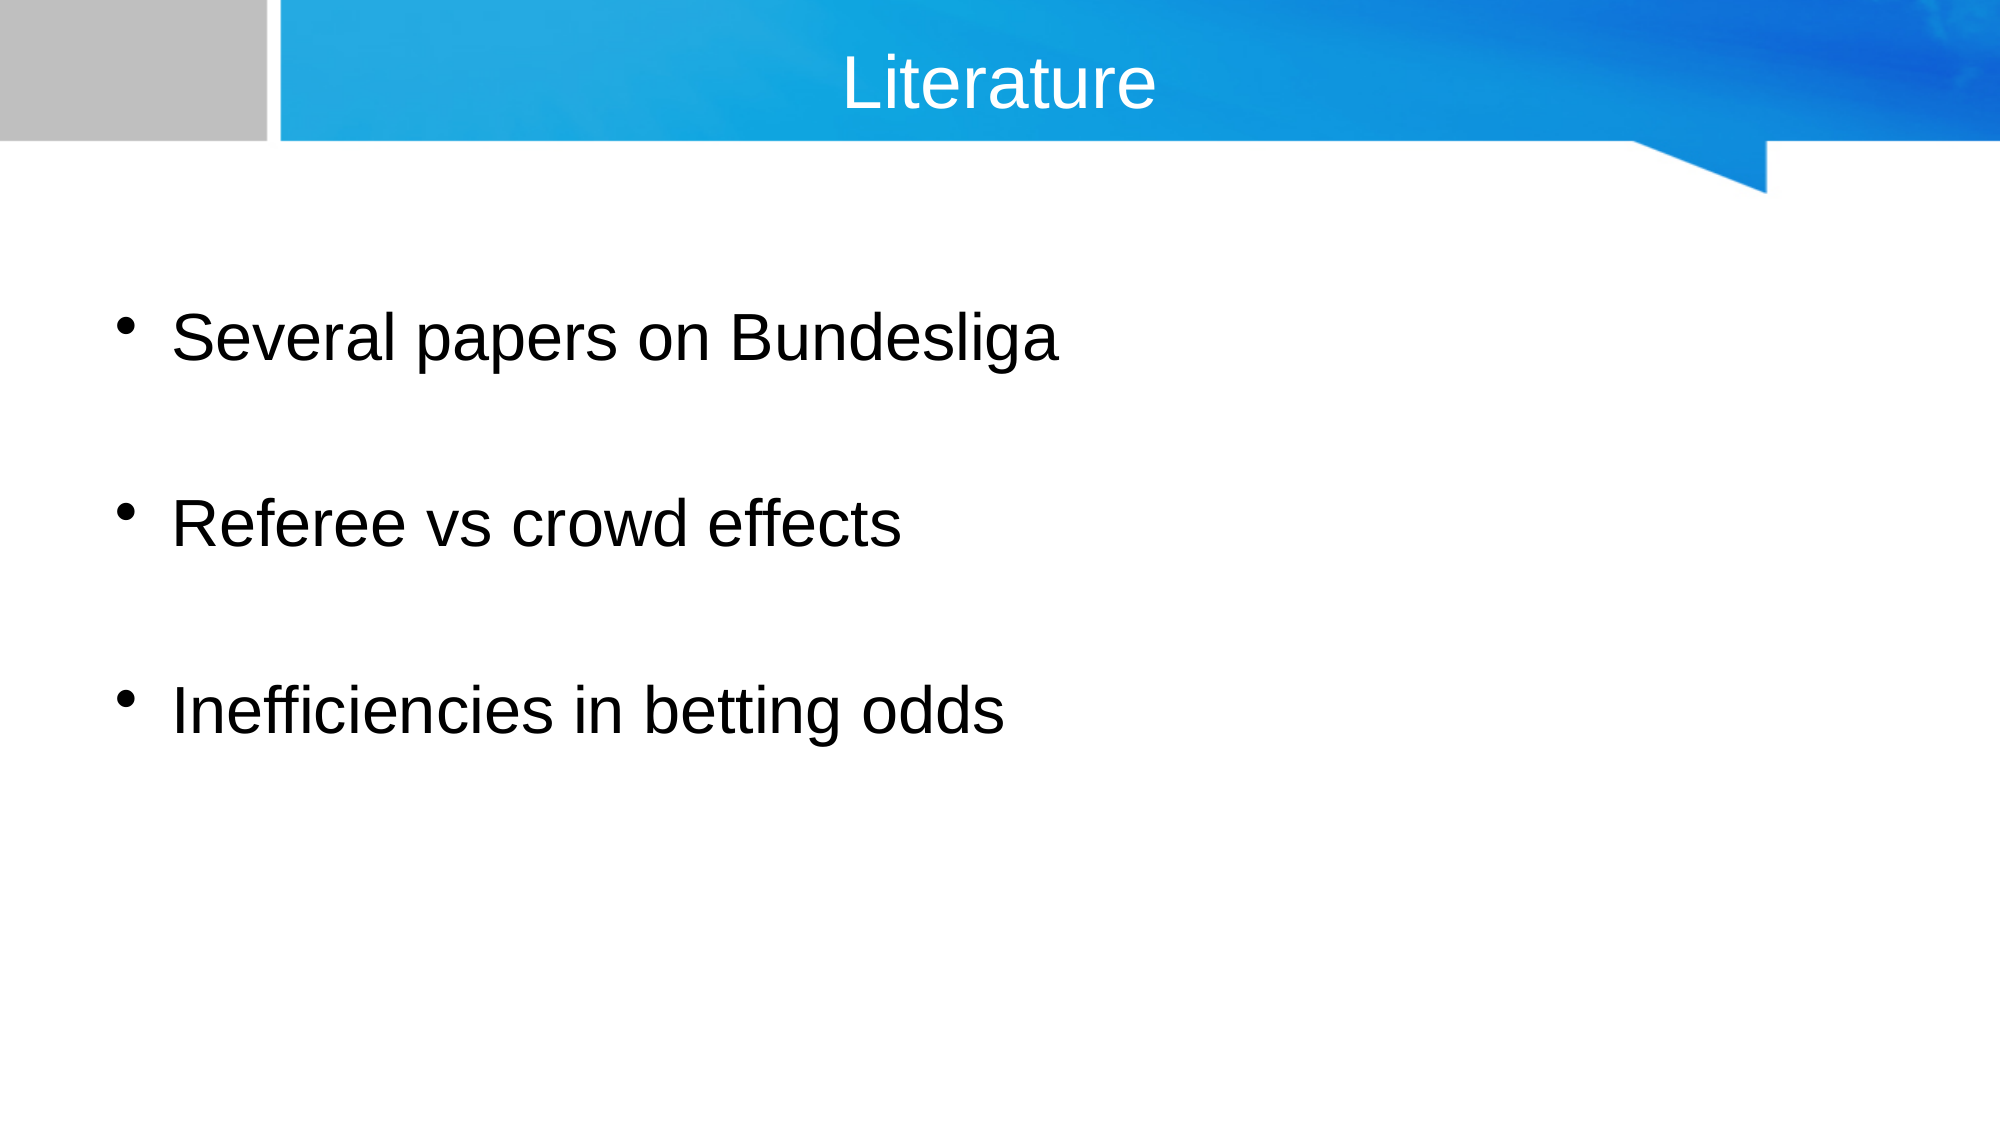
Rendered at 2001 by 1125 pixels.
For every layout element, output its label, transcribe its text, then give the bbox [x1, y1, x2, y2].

picture [0, 0, 2000, 1125]
title Literature [99, 30, 1901, 127]
list Several papers on Bundesliga Referee vs crowd effects Inefficiencies in betting odds [99, 192, 1901, 1006]
